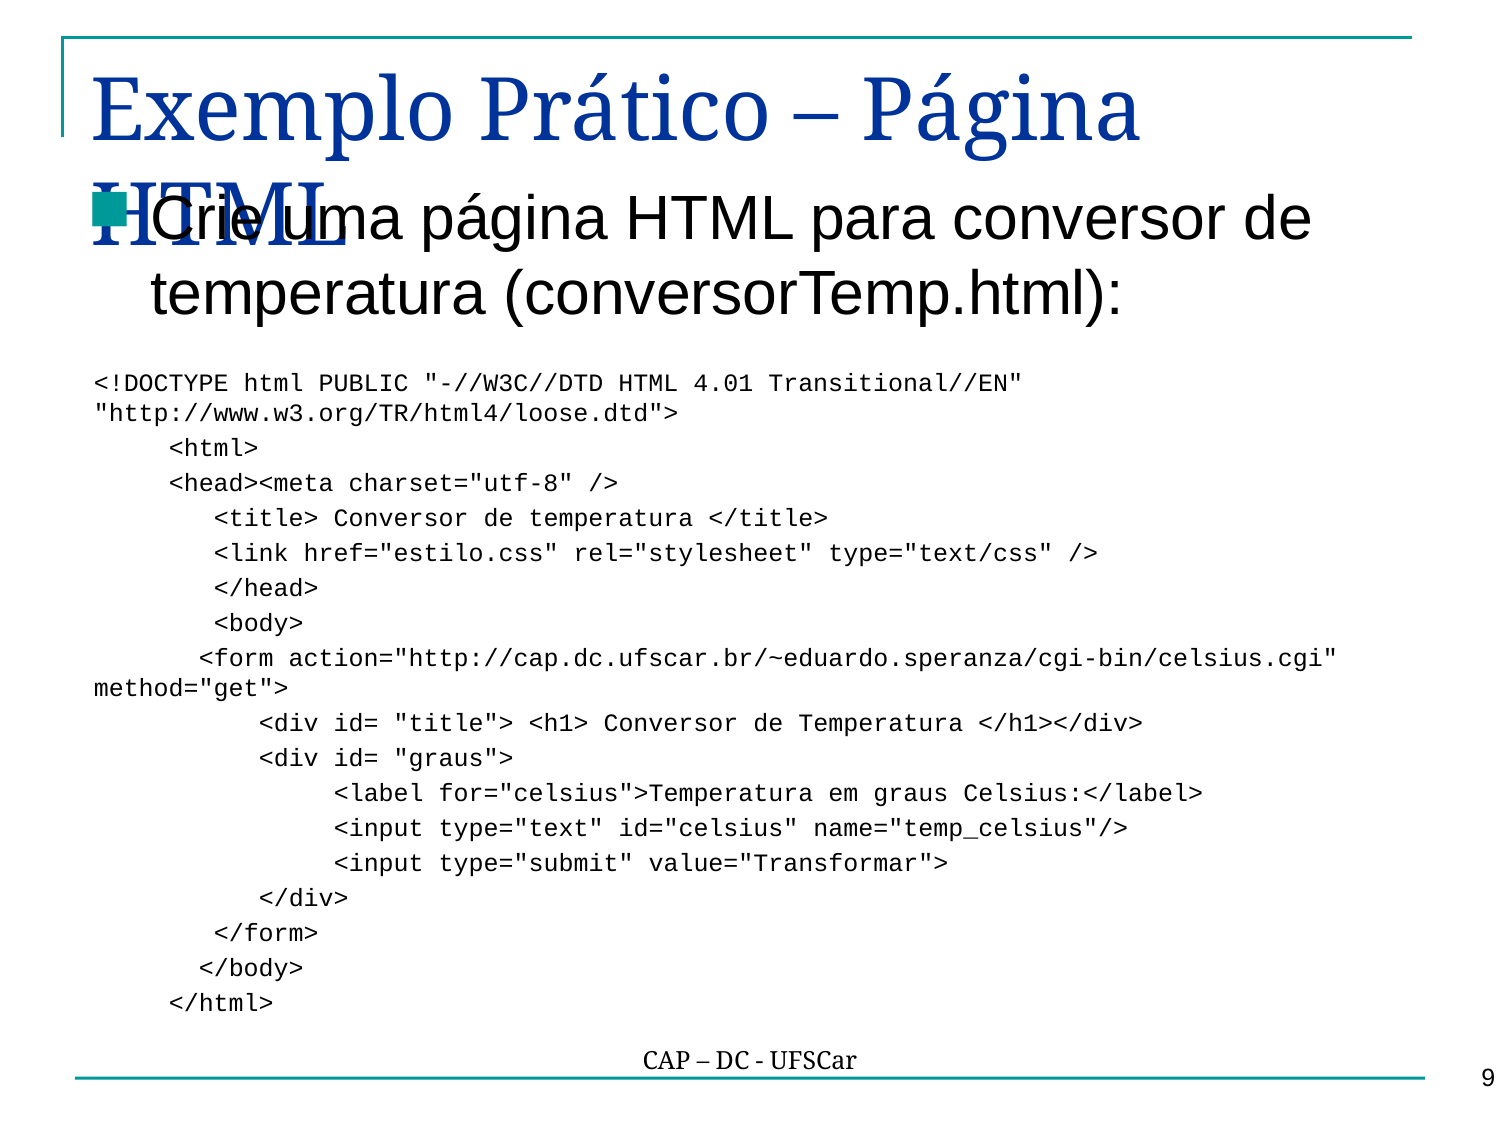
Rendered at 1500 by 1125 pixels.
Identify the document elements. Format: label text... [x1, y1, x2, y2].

footer CAP – DC - UFSCar [512, 1006, 988, 1082]
slide_number 9 [1403, 1053, 1500, 1125]
title Exemplo Prático – Página HTML [74, 45, 1426, 233]
list Crie uma página HTML para conversor de temperatura (conversorTemp.html): <!DOCTYPE html PUBLIC "-//W3C//DTD HTML 4.01 Transitional//EN" "http://www.w3.org/TR/html4/loose.dtd"> <html> <head><meta charset="utf-8" /> <title> Conversor de temperatura </title> <link href="estilo.css" rel="stylesheet" type="text/css" /> </head> <body> <form action="http://cap.dc.ufscar.br/~eduardo.speranza/cgi-bin/celsius.cgi" method="get"> <div id= "title"> <h1> Conversor de Temperatura </h1></div> <div id= "graus"> <label for="celsius">Temperatura em graus Celsius:</label> <input type="text" id="celsius" name="temp_celsius"/> <input type="submit" value="Transformar"> </div> </form> </body> </html> [78, 169, 1429, 1004]
